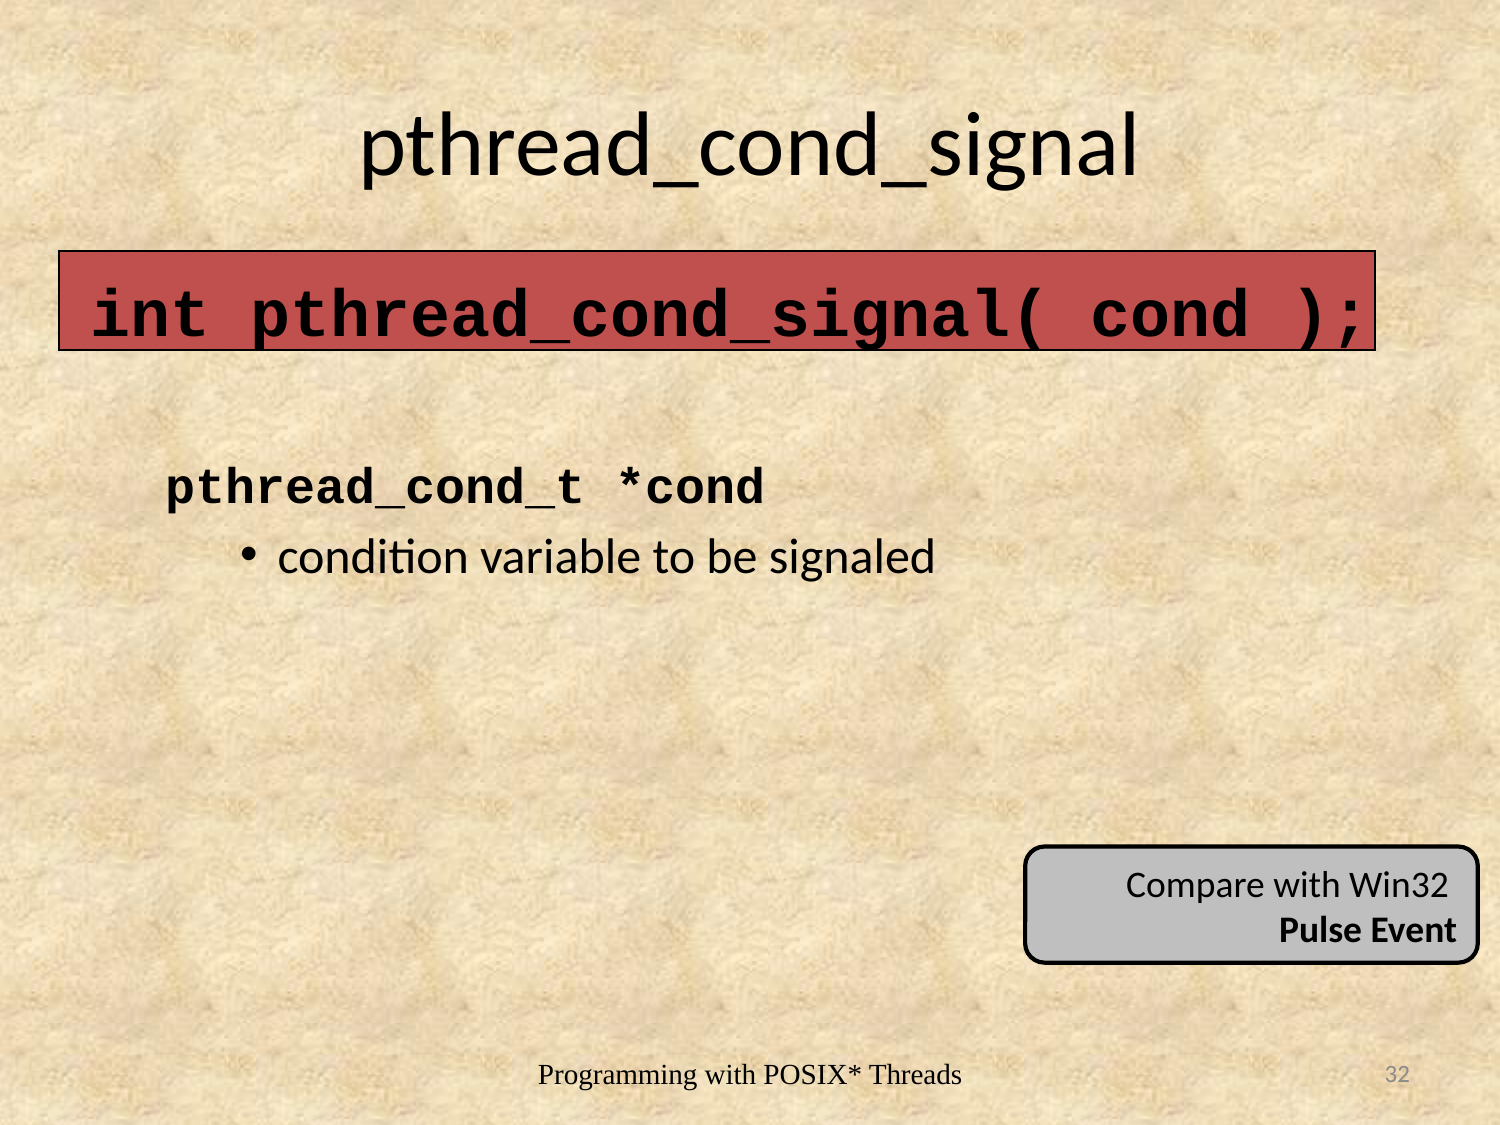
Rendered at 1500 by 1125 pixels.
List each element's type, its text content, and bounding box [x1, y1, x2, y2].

list int pthread_cond_signal( cond ); pthread_cond_t *cond condition variable to be signaled [75, 262, 1425, 1005]
picture [0, 0, 1500, 1125]
title pthread_cond_signal [75, 45, 1425, 233]
text_box Compare with Win32 Pulse Event [1025, 846, 1478, 963]
footer Programming with POSIX* Threads [512, 1042, 988, 1103]
slide_number 32 [1074, 1042, 1425, 1103]
text_box [58, 250, 1375, 350]
